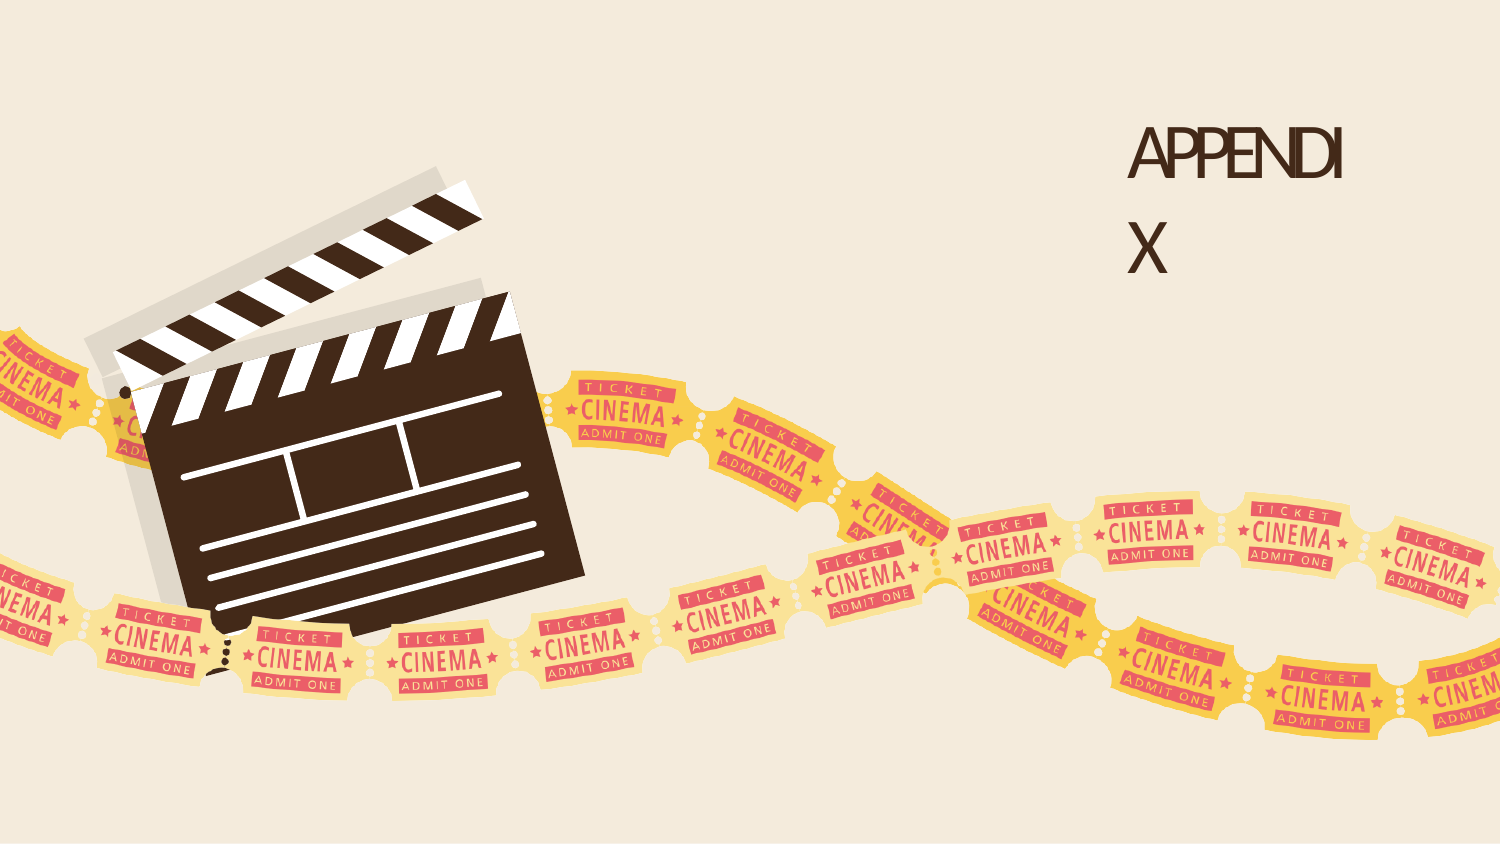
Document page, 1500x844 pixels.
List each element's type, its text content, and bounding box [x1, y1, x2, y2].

title APPENDIX [1125, 97, 1370, 164]
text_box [0, 165, 1500, 740]
